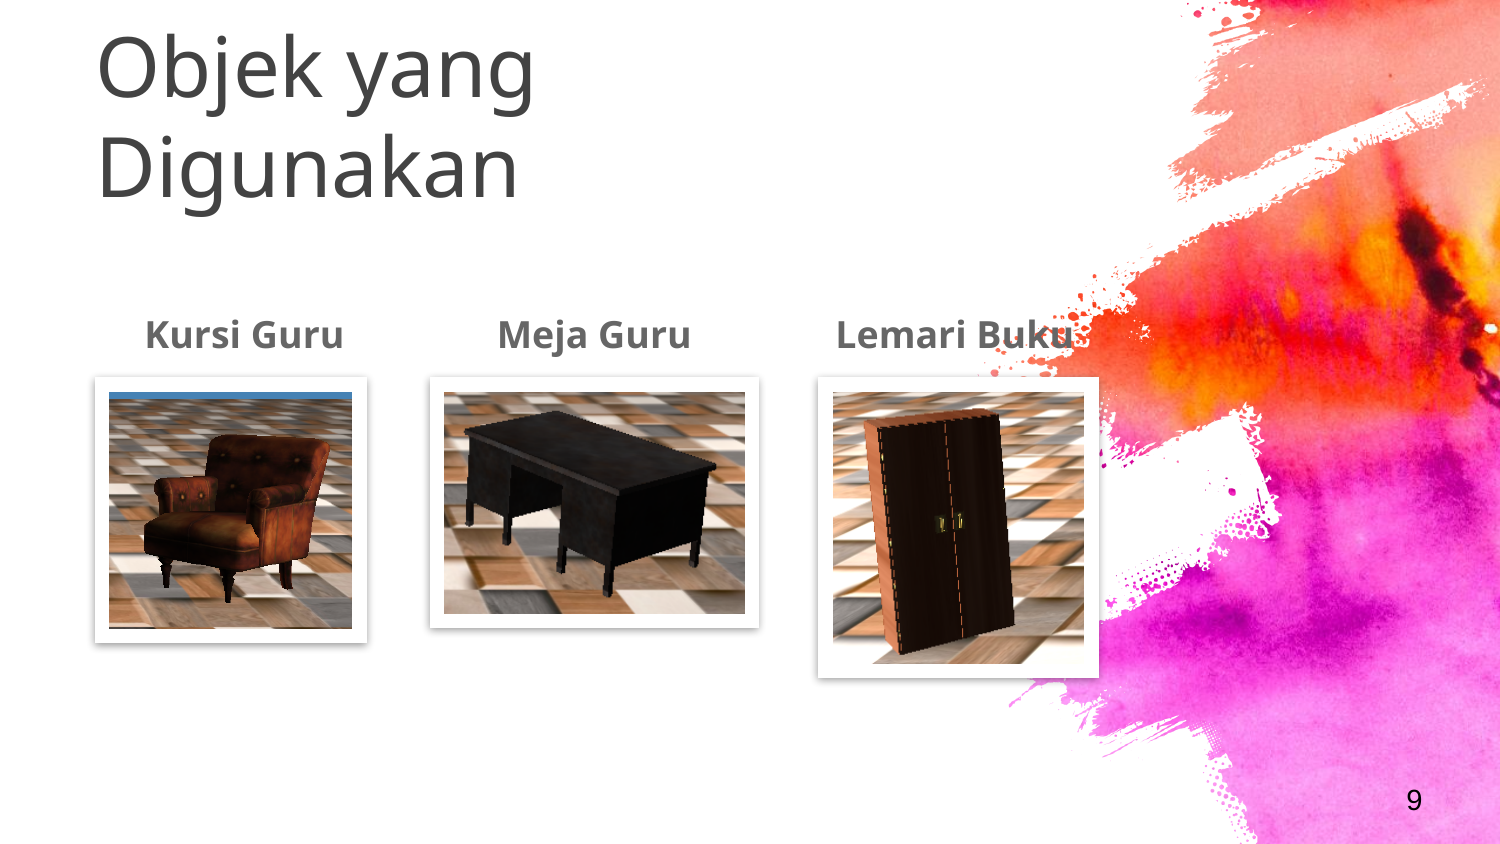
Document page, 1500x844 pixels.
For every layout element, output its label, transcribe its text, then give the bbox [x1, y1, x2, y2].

slide_number 9 [1391, 766, 1482, 832]
list Lemari Buku [804, 296, 1106, 370]
list Kursi Guru [94, 296, 395, 370]
list Meja Guru [444, 296, 745, 370]
picture [0, 0, 1500, 844]
title Objek yang Digunakan [80, 88, 985, 230]
